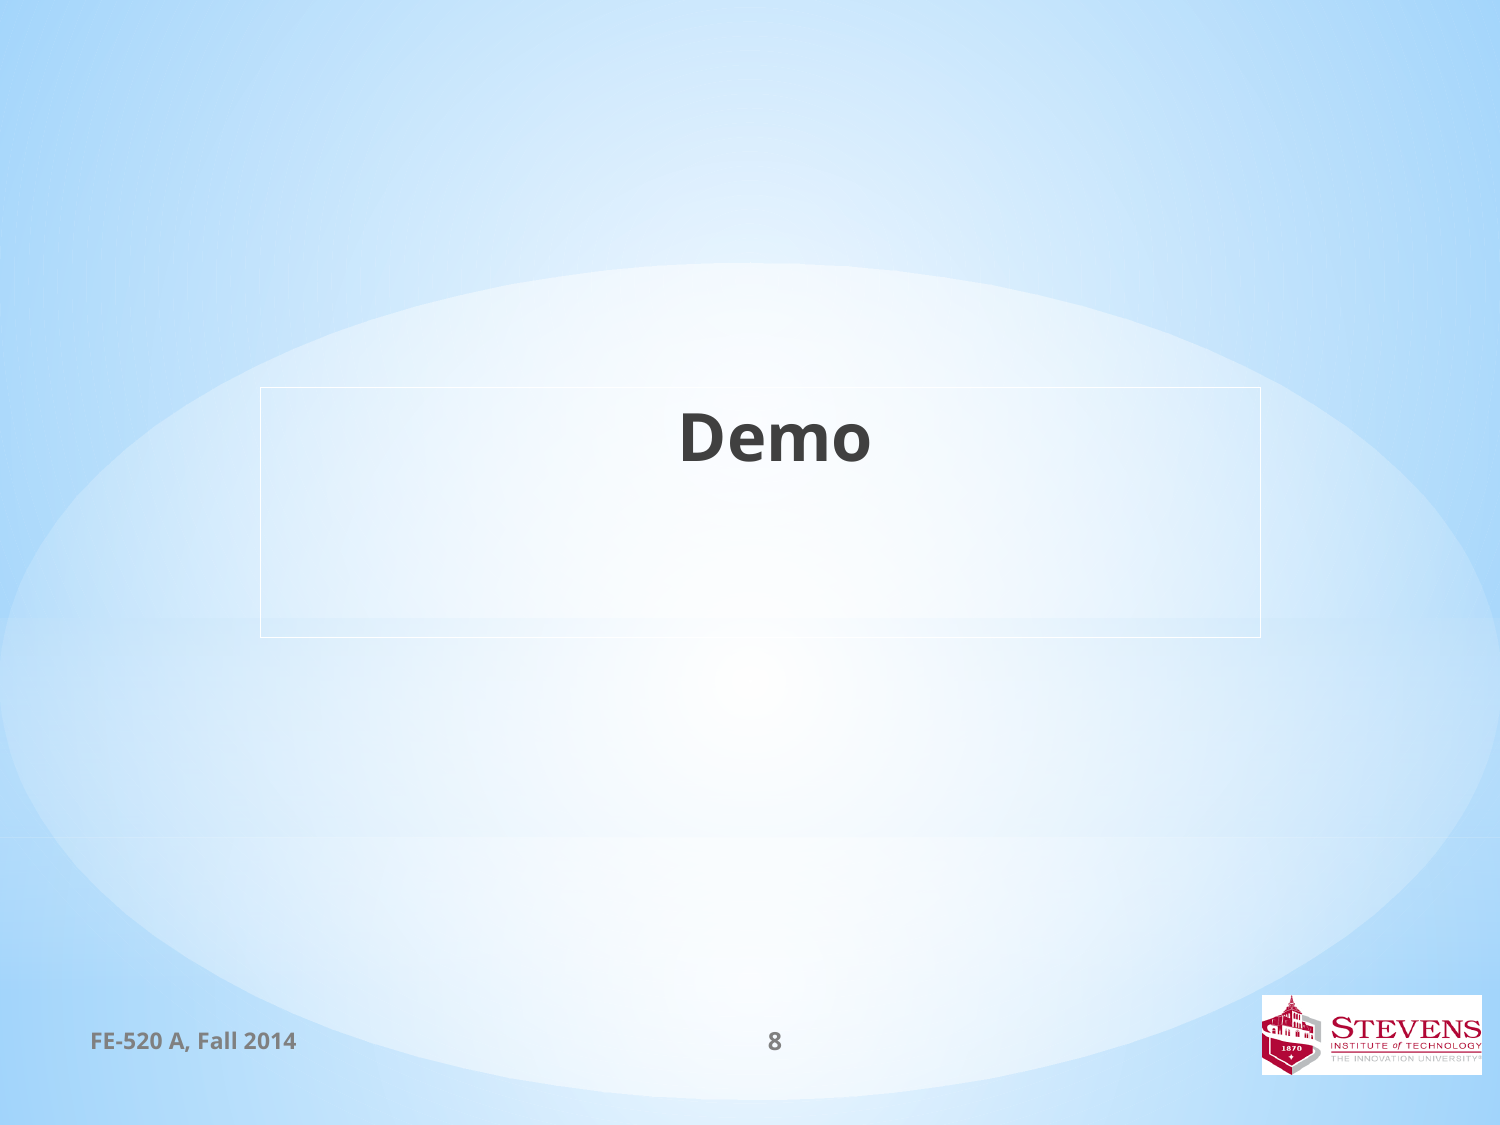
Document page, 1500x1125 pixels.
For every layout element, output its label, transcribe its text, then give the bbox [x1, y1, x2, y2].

slide_number 8 [624, 1012, 925, 1073]
picture [1262, 995, 1482, 1075]
text_box Demo [260, 387, 1261, 638]
footer FE-520 A, Fall 2014 [75, 1012, 624, 1073]
